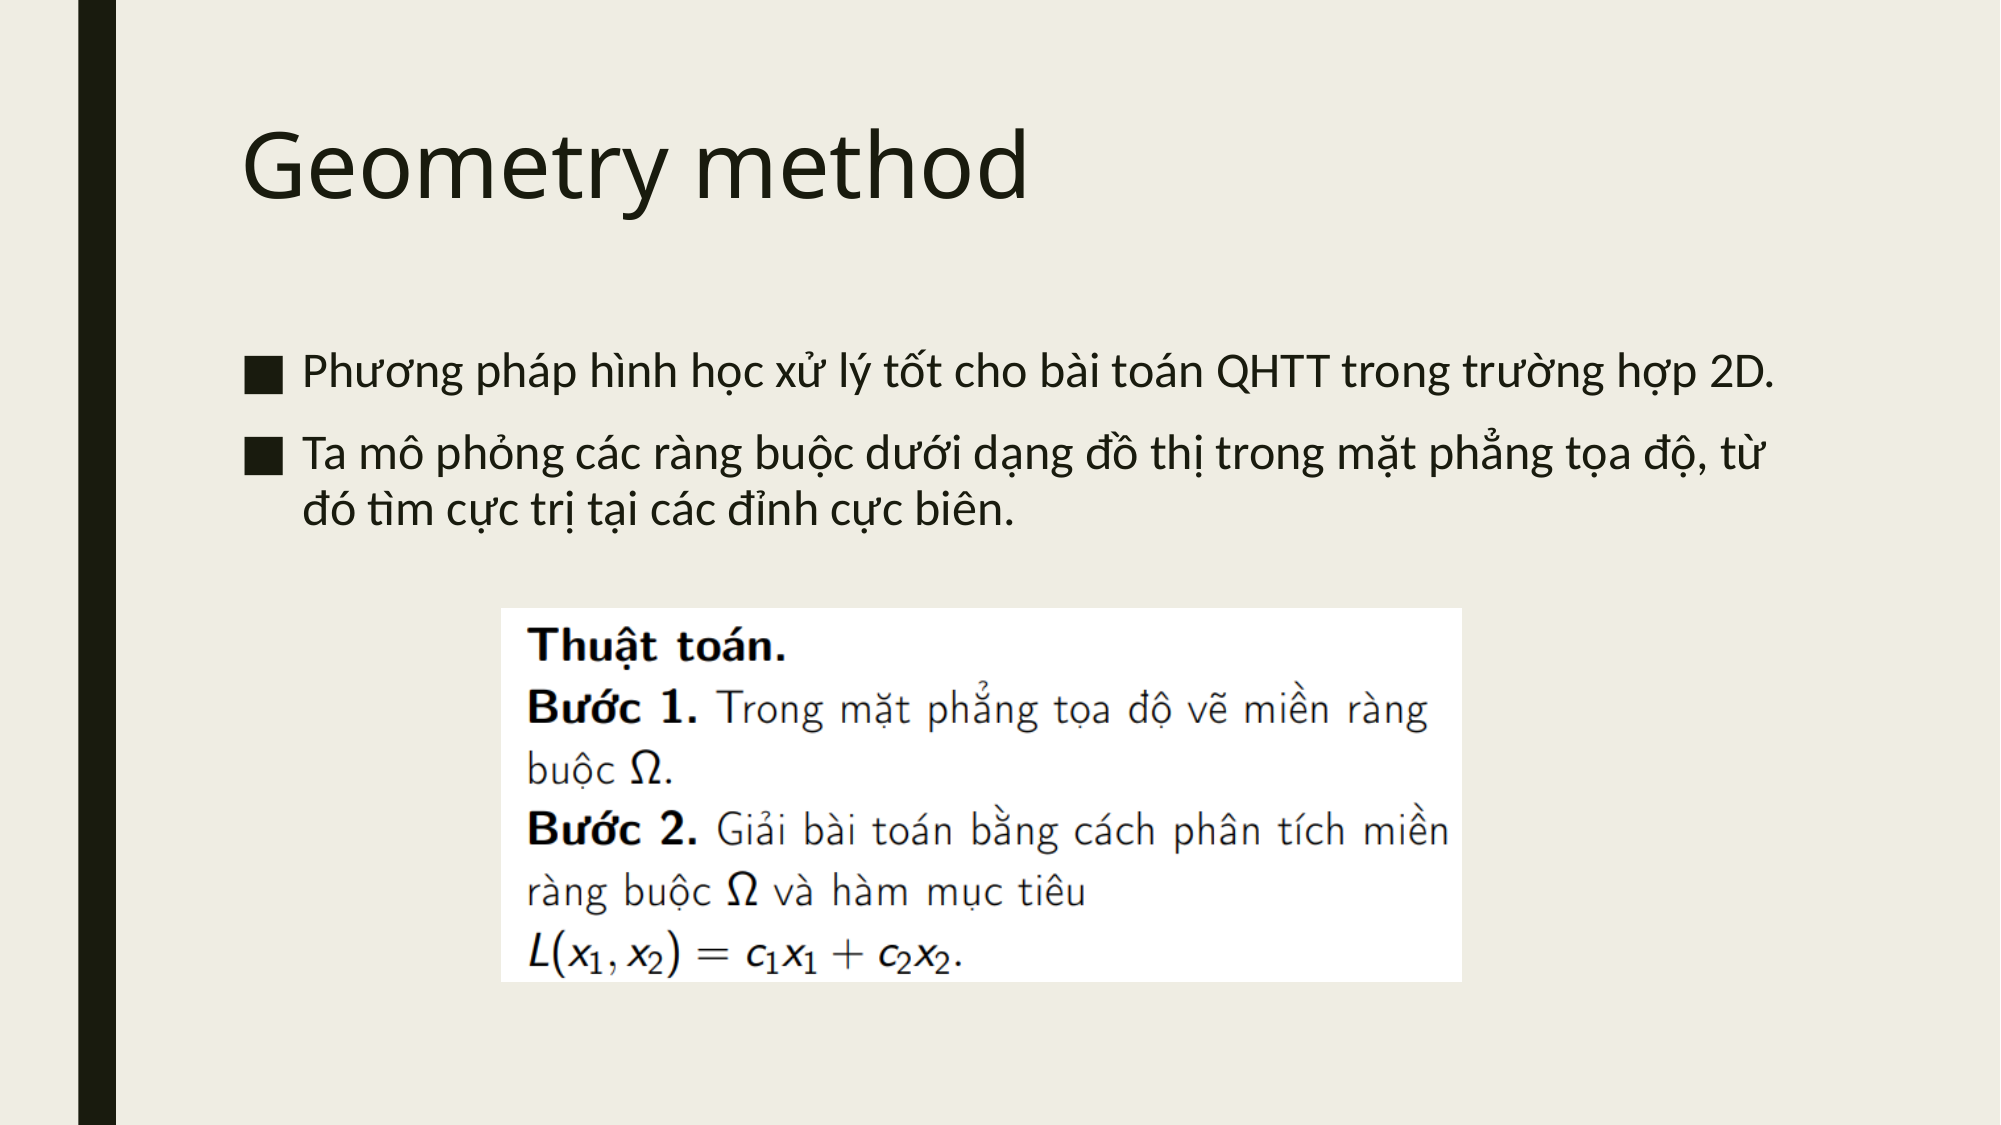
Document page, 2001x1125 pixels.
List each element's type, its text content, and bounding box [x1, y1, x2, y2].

title Geometry method [225, 112, 1800, 335]
list Phương pháp hình học xử lý tốt cho bài toán QHTT trong trường hợp 2D. Ta mô phỏng các ràng buộc dưới dạng đồ thị trong mặt phẳng tọa độ, từ đó tìm cực trị tại các đỉnh cực biên. [225, 335, 1800, 923]
picture [501, 608, 1462, 982]
